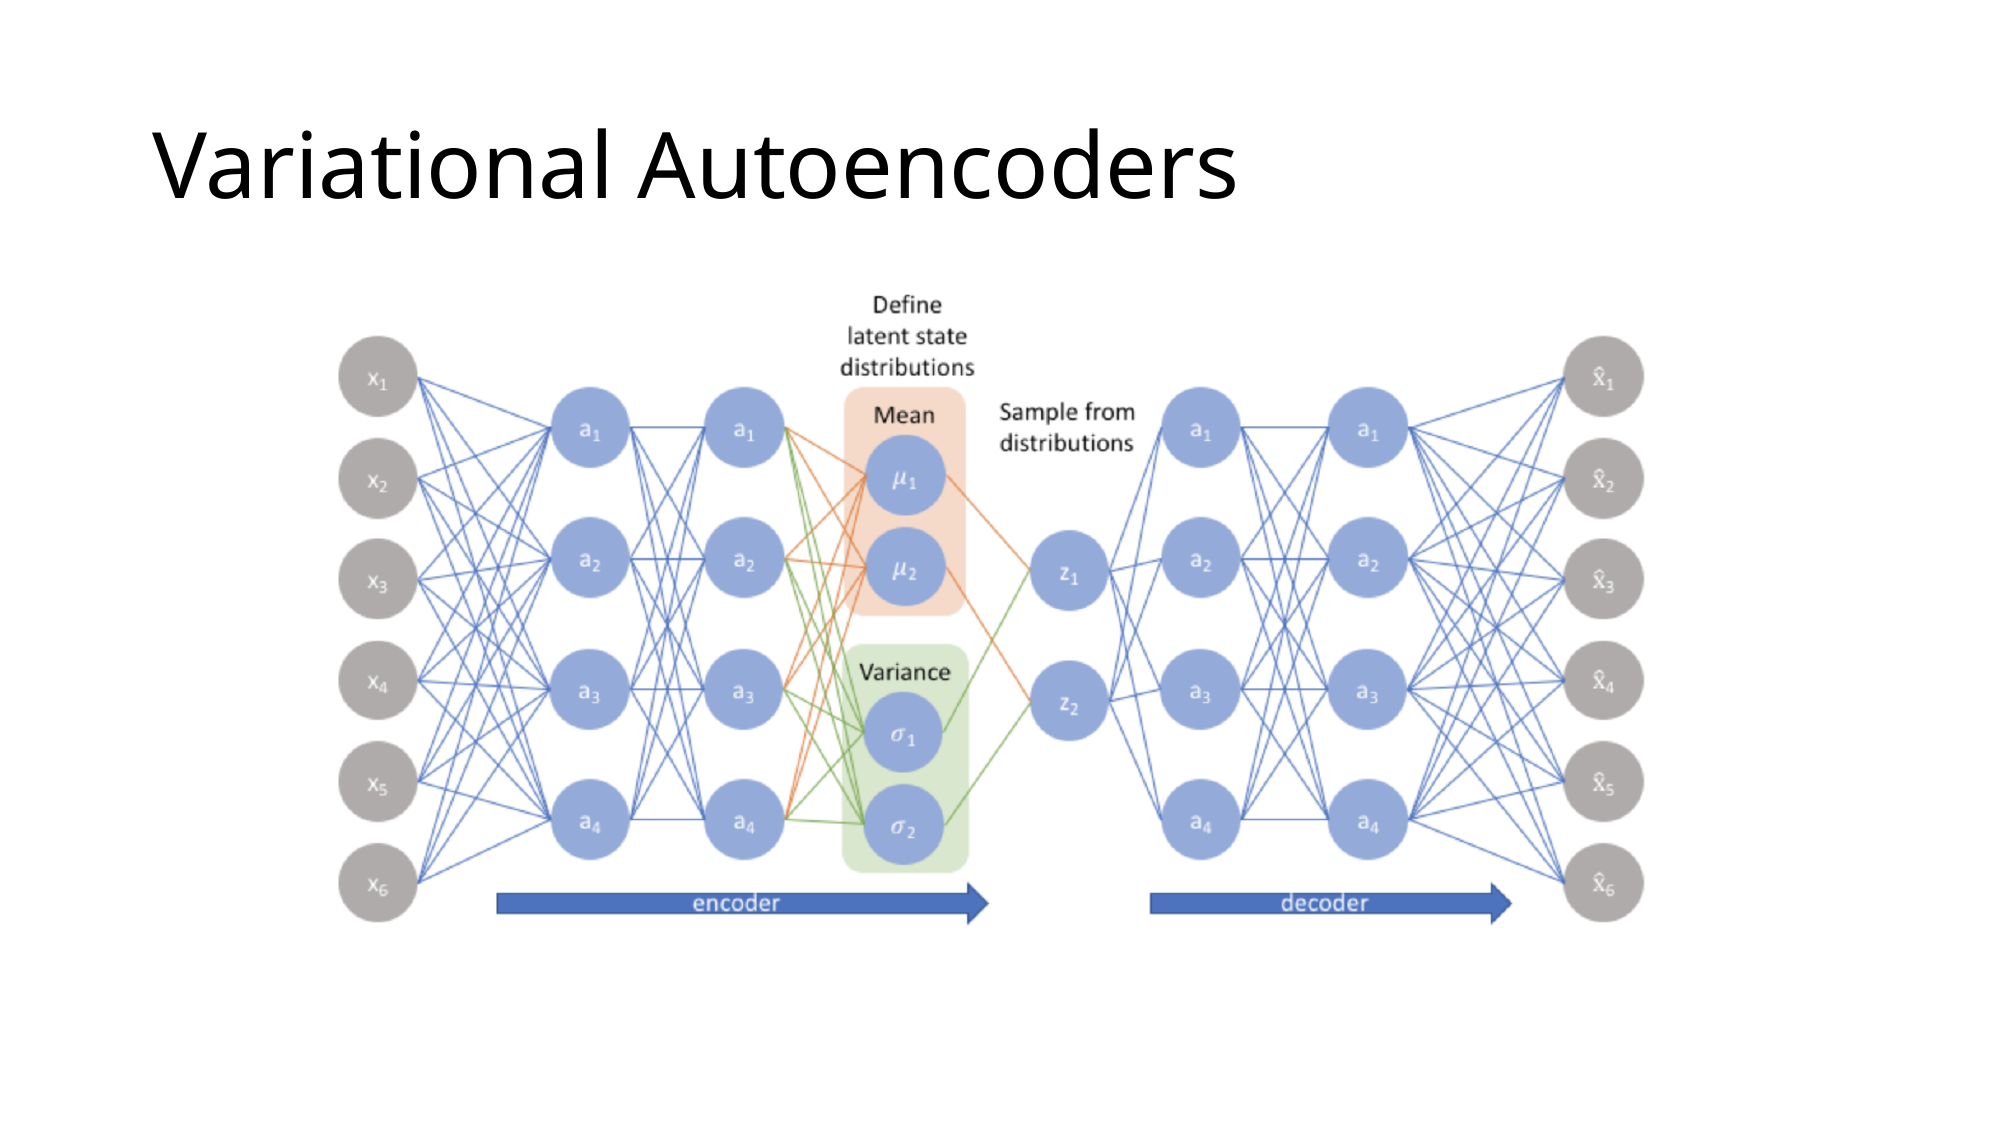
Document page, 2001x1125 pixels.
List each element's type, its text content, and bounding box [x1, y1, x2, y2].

title Variational Autoencoders [137, 59, 1863, 278]
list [273, 277, 1687, 992]
